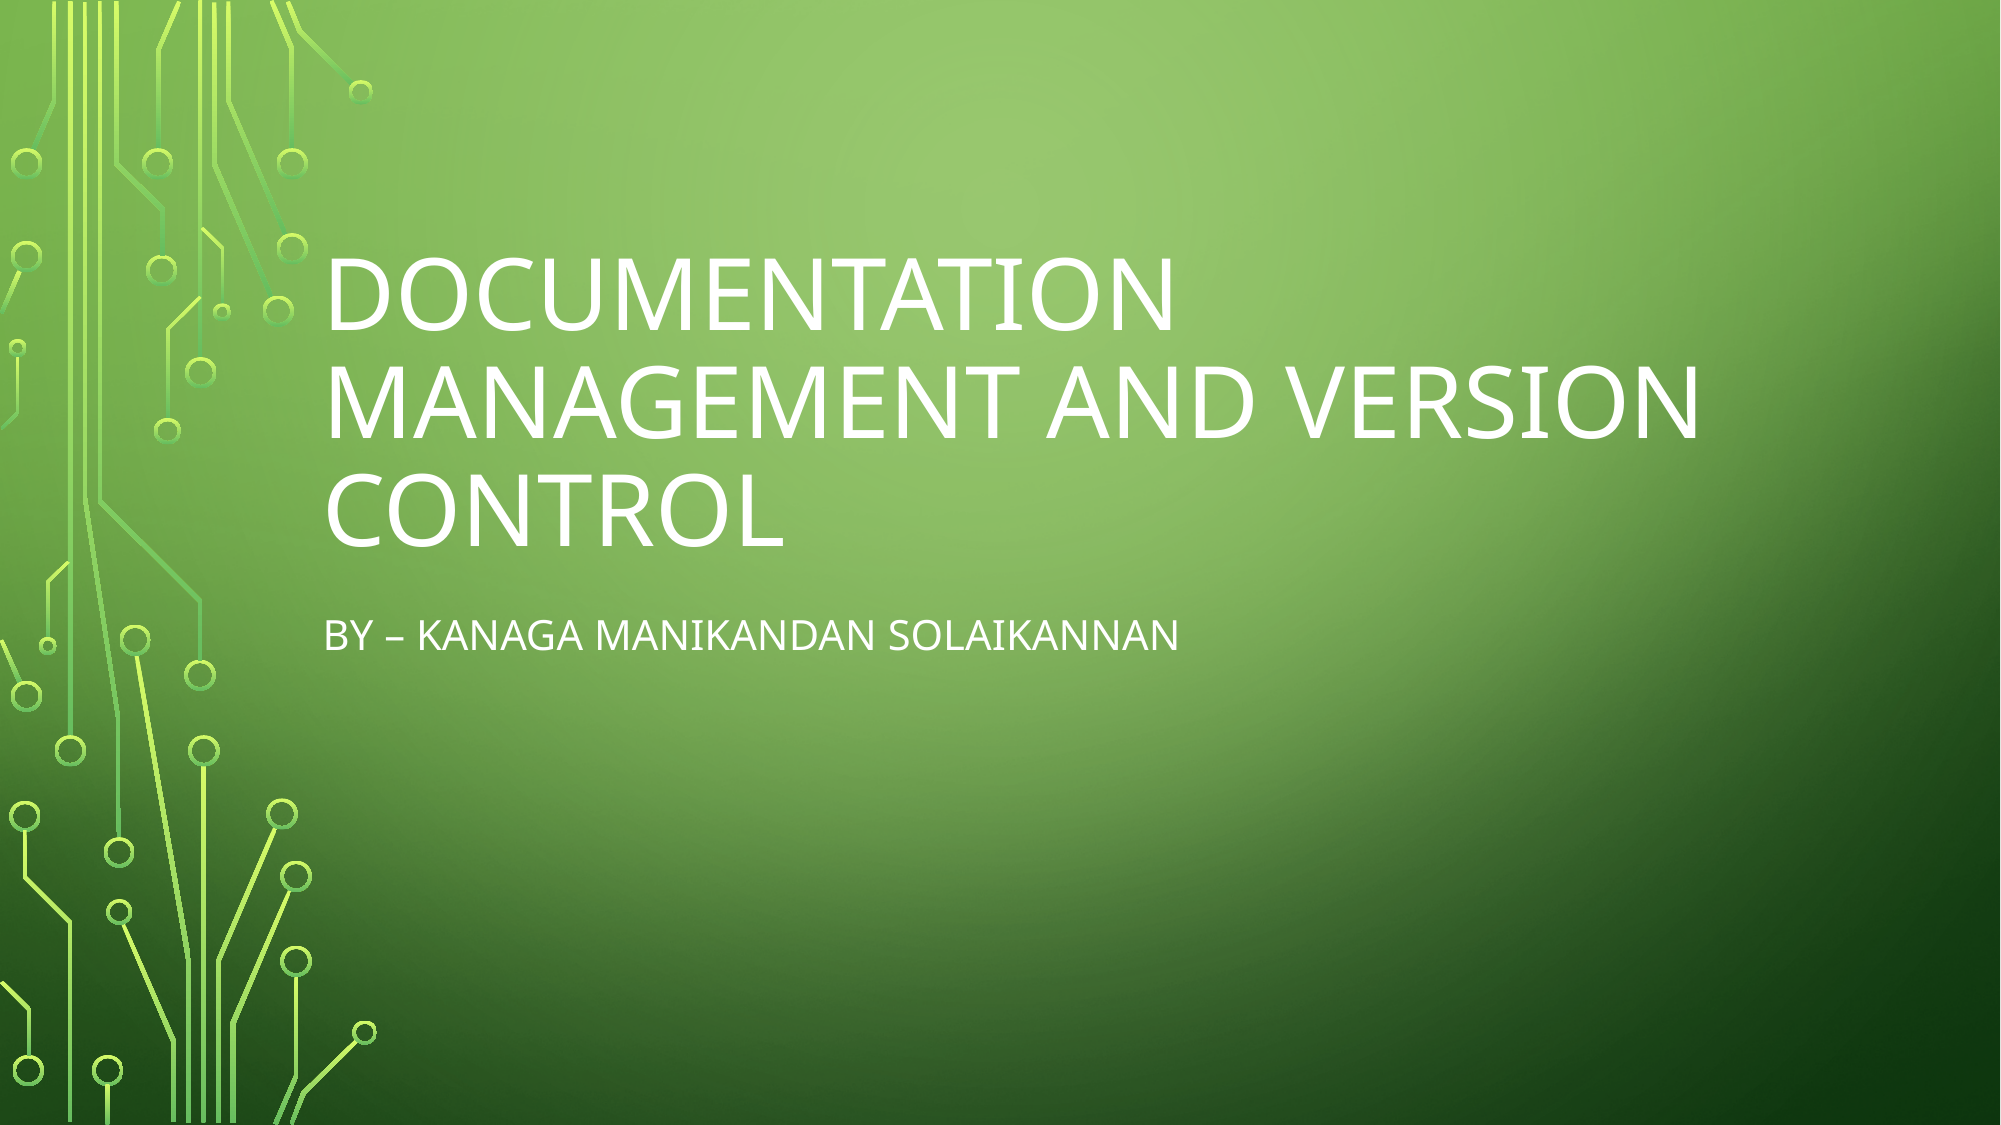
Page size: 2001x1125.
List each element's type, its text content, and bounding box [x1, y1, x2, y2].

title Documentation management and version control [307, 184, 1750, 576]
subtitle By – kanaga Manikandan Solaikannan [307, 590, 1750, 863]
